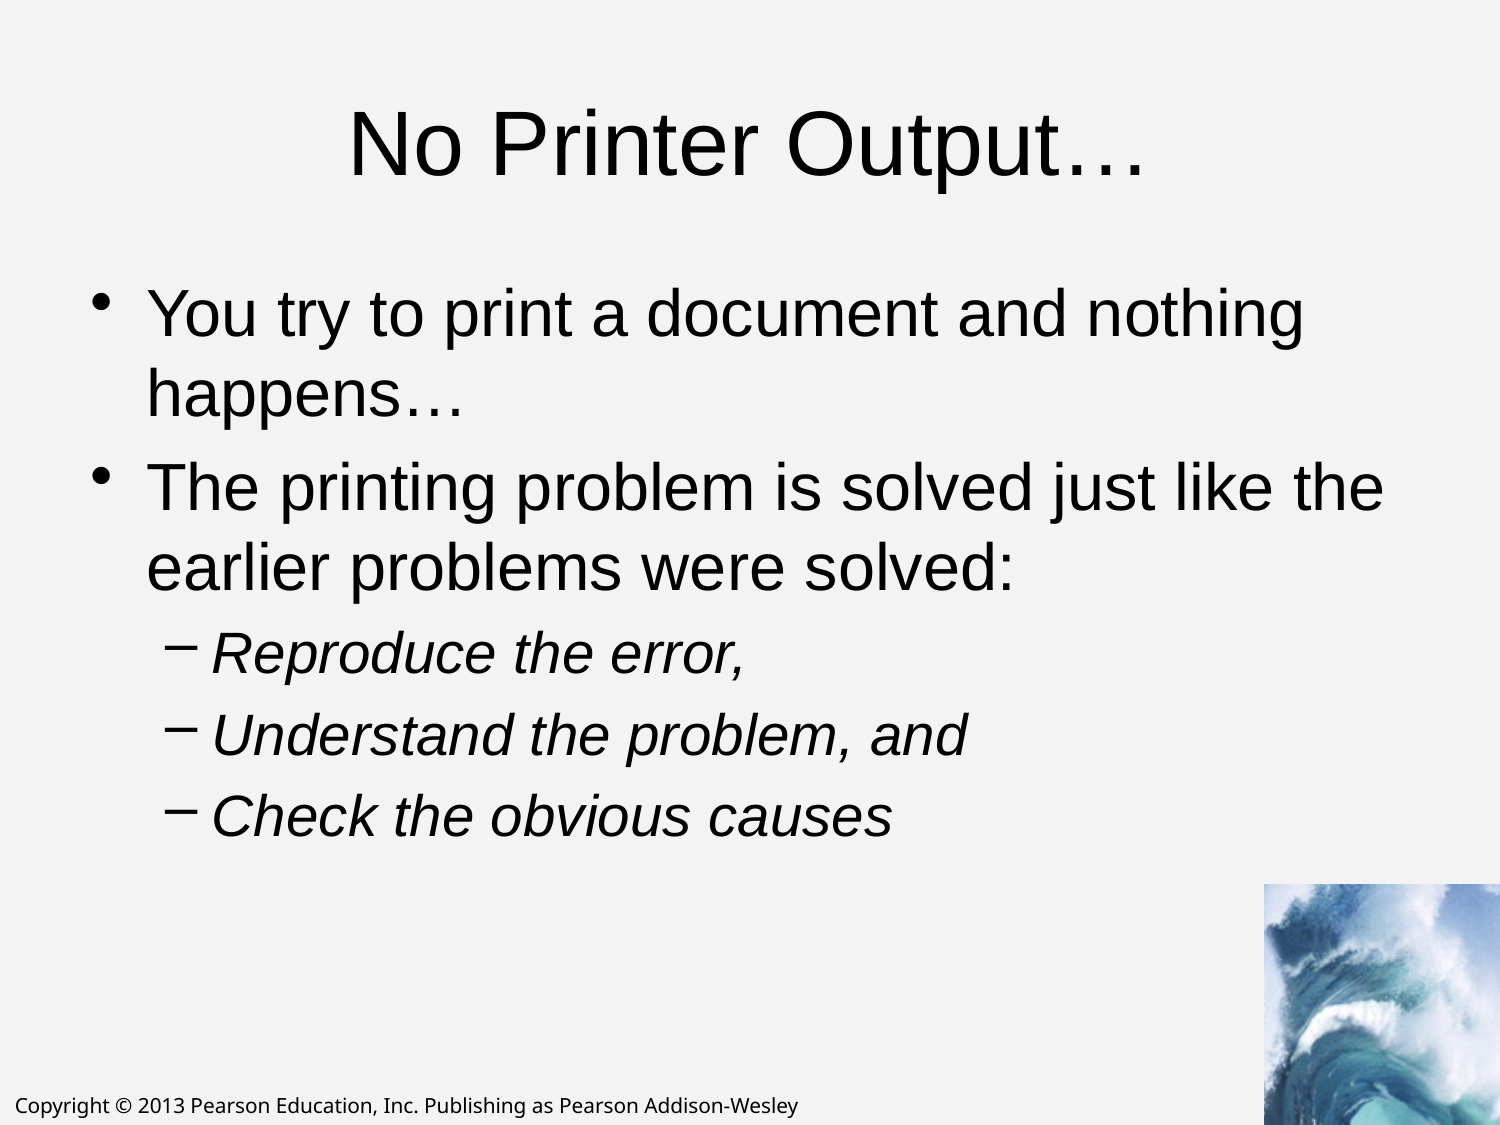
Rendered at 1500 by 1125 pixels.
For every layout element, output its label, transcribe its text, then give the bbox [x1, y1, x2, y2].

list You try to print a document and nothing happens… The printing problem is solved just like the earlier problems were solved: Reproduce the error, Understand the problem, and Check the obvious causes [74, 262, 1426, 1006]
picture [1264, 884, 1500, 1125]
title No Printer Output… [74, 44, 1426, 233]
